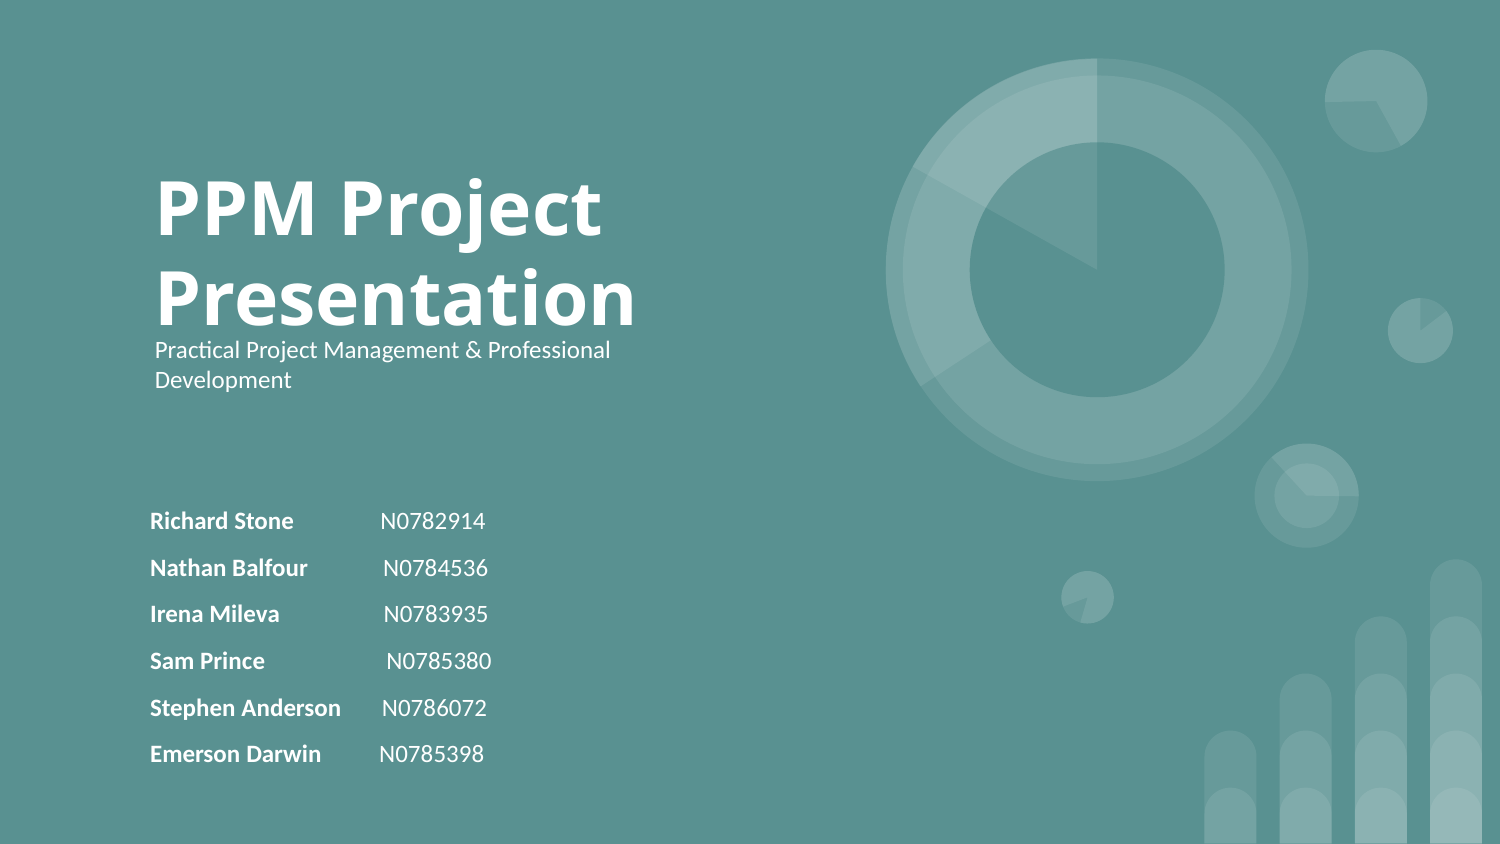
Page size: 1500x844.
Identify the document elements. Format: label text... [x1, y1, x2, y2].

title PPM Project Presentation [139, 96, 838, 405]
subtitle Richard Stone N0782914 Nathan Balfour N0784536 Irena Mileva N0783935 Sam Prince N0785380 Stephen Anderson N0786072 Emerson Darwin N0785398 [135, 489, 834, 803]
subtitle Practical Project Management & Professional Development [139, 318, 628, 411]
